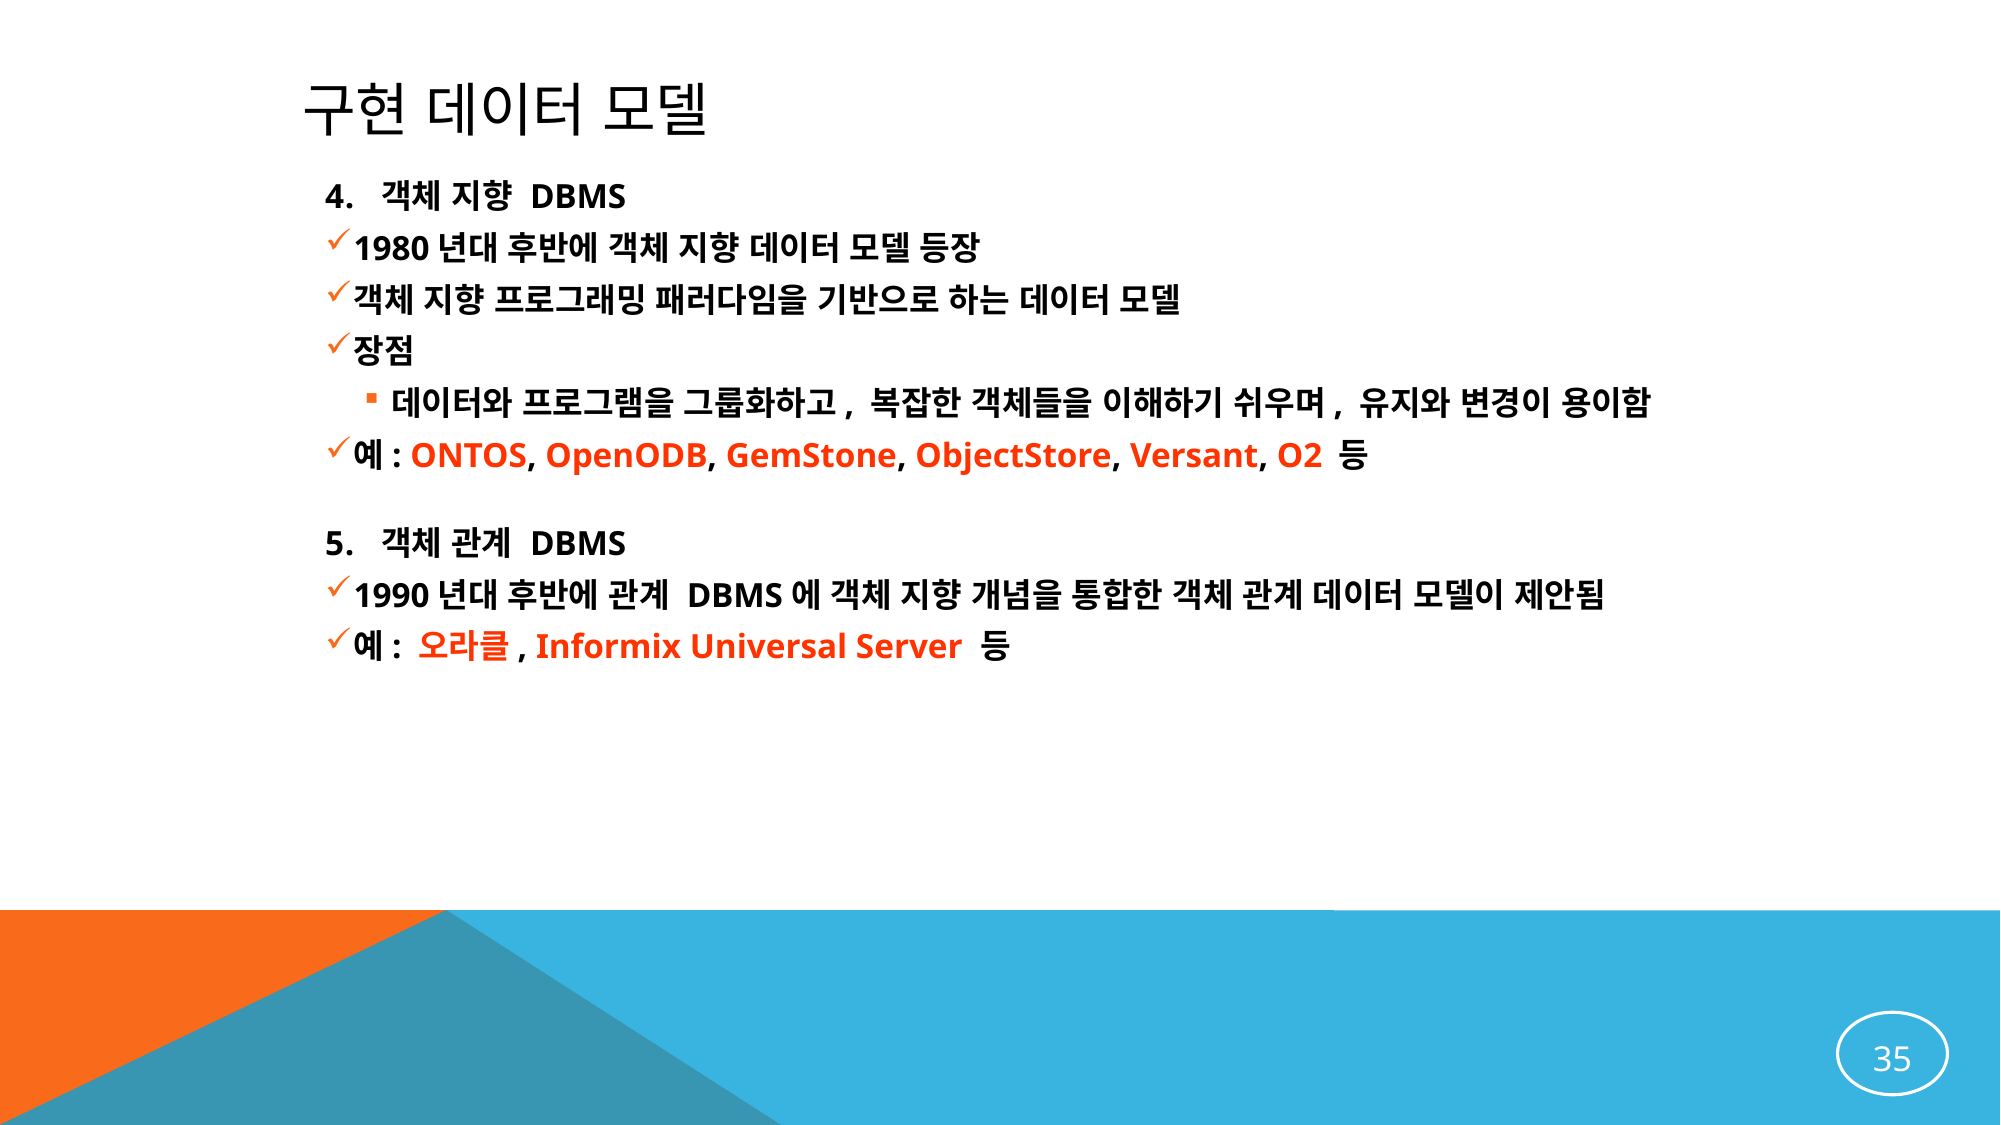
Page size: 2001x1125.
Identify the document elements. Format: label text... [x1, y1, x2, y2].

slide_number 35 [1835, 1010, 1950, 1097]
text_box 구현 데이터 모델 [287, 44, 725, 151]
list 객체 지향 DBMS 1980년대 후반에 객체 지향 데이터 모델 등장 객체 지향 프로그래밍 패러다임을 기반으로 하는 데이터 모델 장점 데이터와 프로그램을 그룹화하고, 복잡한 객체들을 이해하기 쉬우며, 유지와 변경이 용이함 예: ONTOS, OpenODB, GemStone, ObjectStore, Versant, O2 등 객체 관계 DBMS 1990년대 후반에 관계 DBMS에 객체 지향 개념을 통합한 객체 관계 데이터 모델이 제안됨 예: 오라클, Informix Universal Server 등 [310, 155, 1698, 960]
